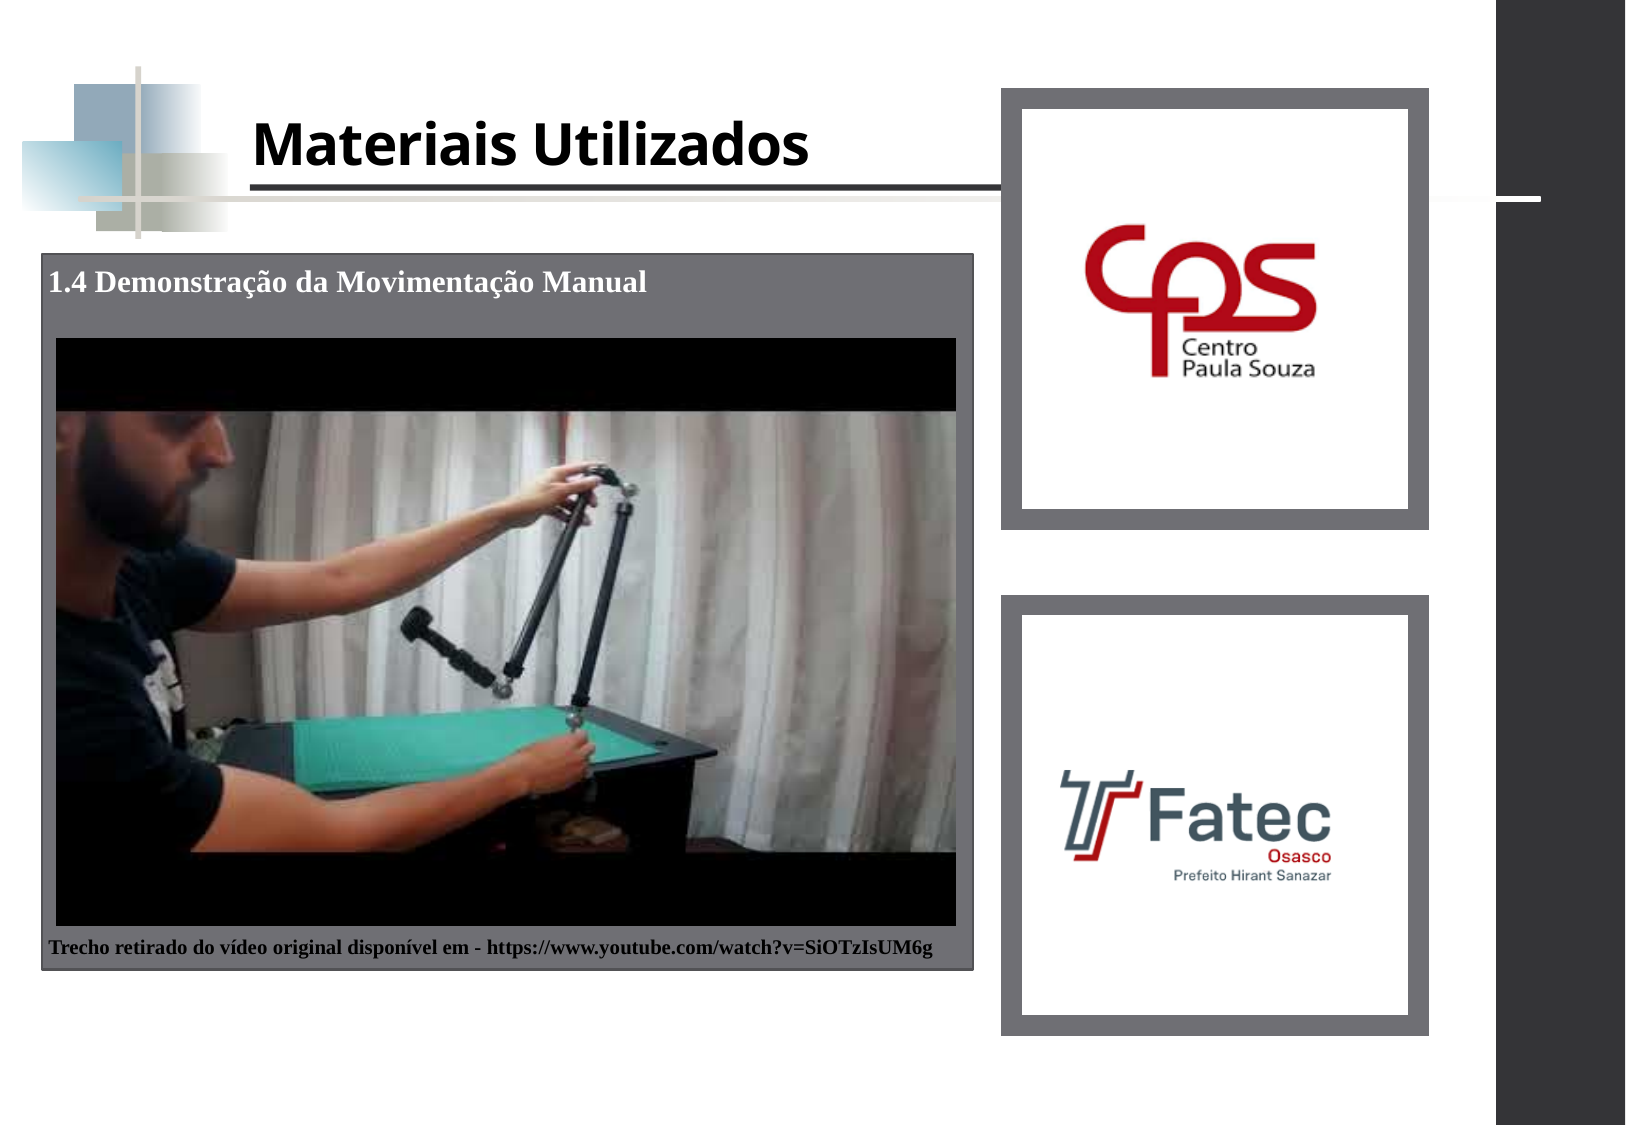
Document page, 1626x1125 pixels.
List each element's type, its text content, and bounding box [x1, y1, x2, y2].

text_box [41, 967, 974, 971]
picture [1040, 736, 1390, 895]
text_box [41, 253, 974, 926]
title Materiais Utilizados [236, 98, 990, 186]
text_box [55, 337, 957, 927]
text_box [1011, 97, 1419, 520]
text_box 1.4 Demonstração da Movimentação Manual [33, 254, 708, 307]
text_box Trecho retirado do vídeo original disponível em - https://www.youtube.com/watch?v=SiOTzIsUM6g [33, 926, 1155, 967]
text_box [1011, 604, 1419, 1027]
picture [1040, 134, 1390, 483]
